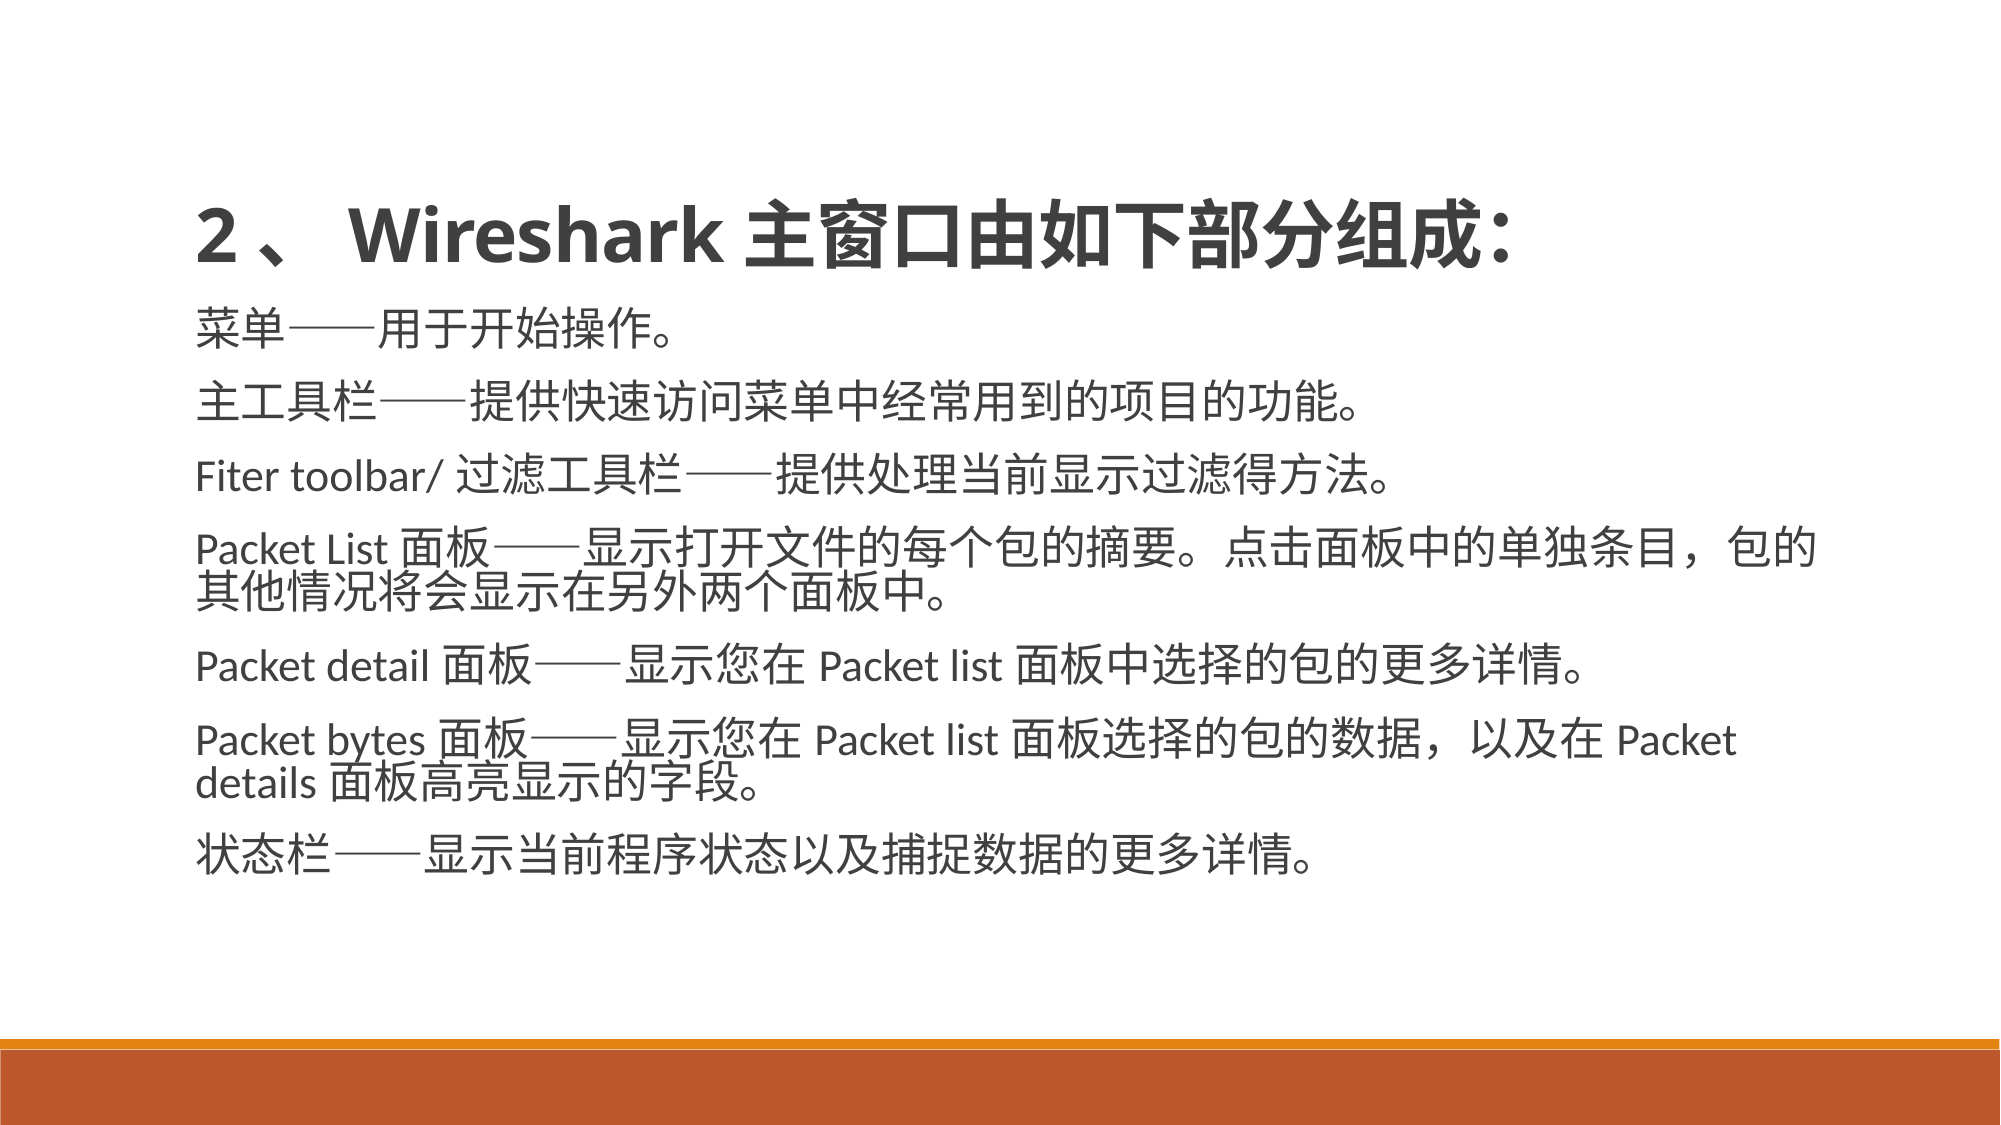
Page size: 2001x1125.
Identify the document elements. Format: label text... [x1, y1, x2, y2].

list 菜单——用于开始操作。 主工具栏——提供快速访问菜单中经常用到的项目的功能。 Fiter toolbar/过滤工具栏——提供处理当前显示过滤得方法。 Packet List面板——显示打开文件的每个包的摘要。点击面板中的单独条目，包的其他情况将会显示在另外两个面板中。 Packet detail面板——显示您在Packet list面板中选择的包的更多详情。 Packet bytes面板——显示您在Packet list面板选择的包的数据，以及在Packet details面板高亮显示的字段。 状态栏——显示当前程序状态以及捕捉数据的更多详情。 [180, 302, 1830, 963]
title 2、Wireshark主窗口由如下部分组成： [180, 47, 1830, 285]
